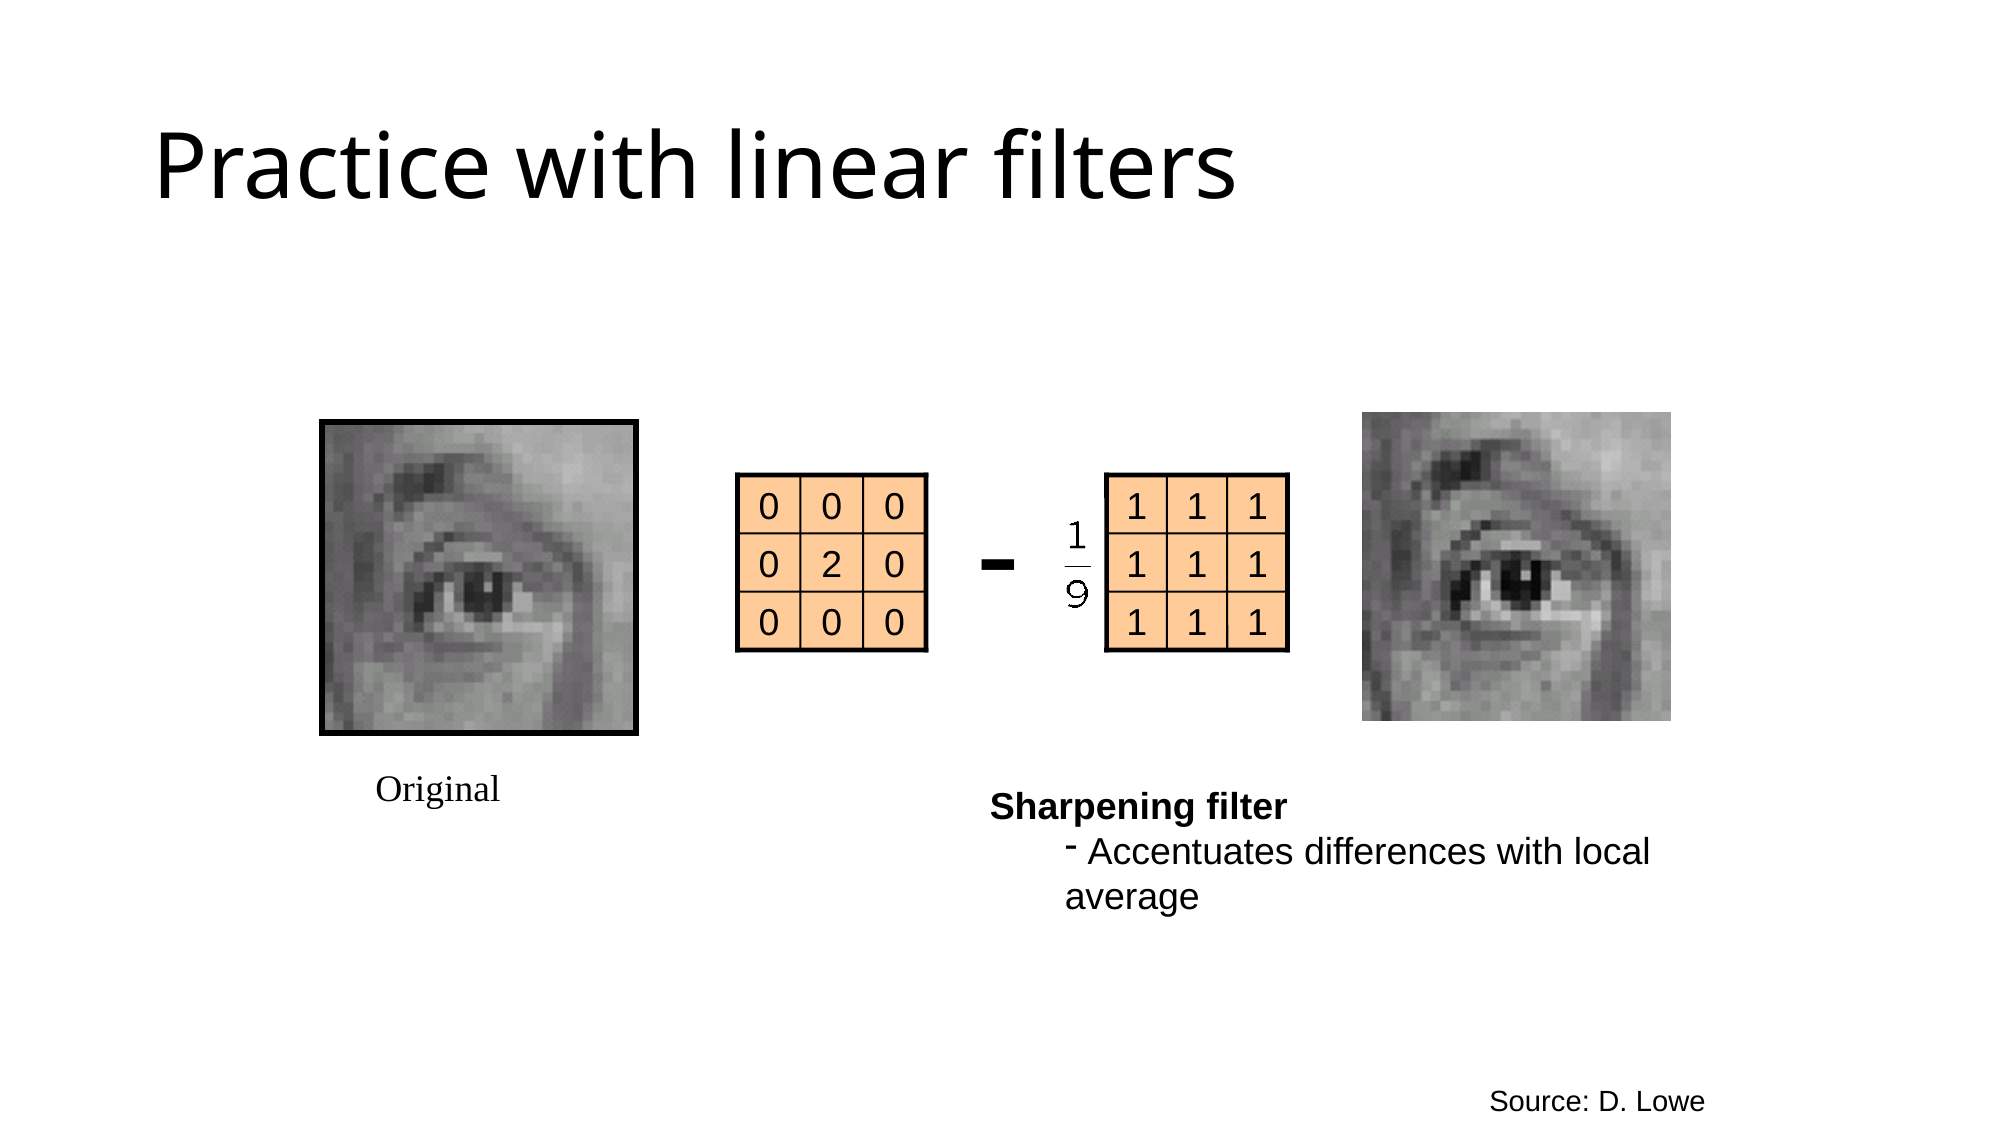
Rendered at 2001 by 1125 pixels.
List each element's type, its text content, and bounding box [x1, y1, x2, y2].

text_box Sharpening filter Accentuates differences with local average [975, 774, 1700, 925]
title Practice with linear filters [137, 59, 1863, 278]
text_box - [962, 462, 1035, 628]
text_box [1062, 474, 1288, 650]
picture [1362, 412, 1671, 721]
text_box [737, 474, 927, 650]
picture [324, 424, 633, 730]
text_box Original [360, 756, 516, 817]
text_box Source: D. Lowe [1474, 1074, 1721, 1125]
